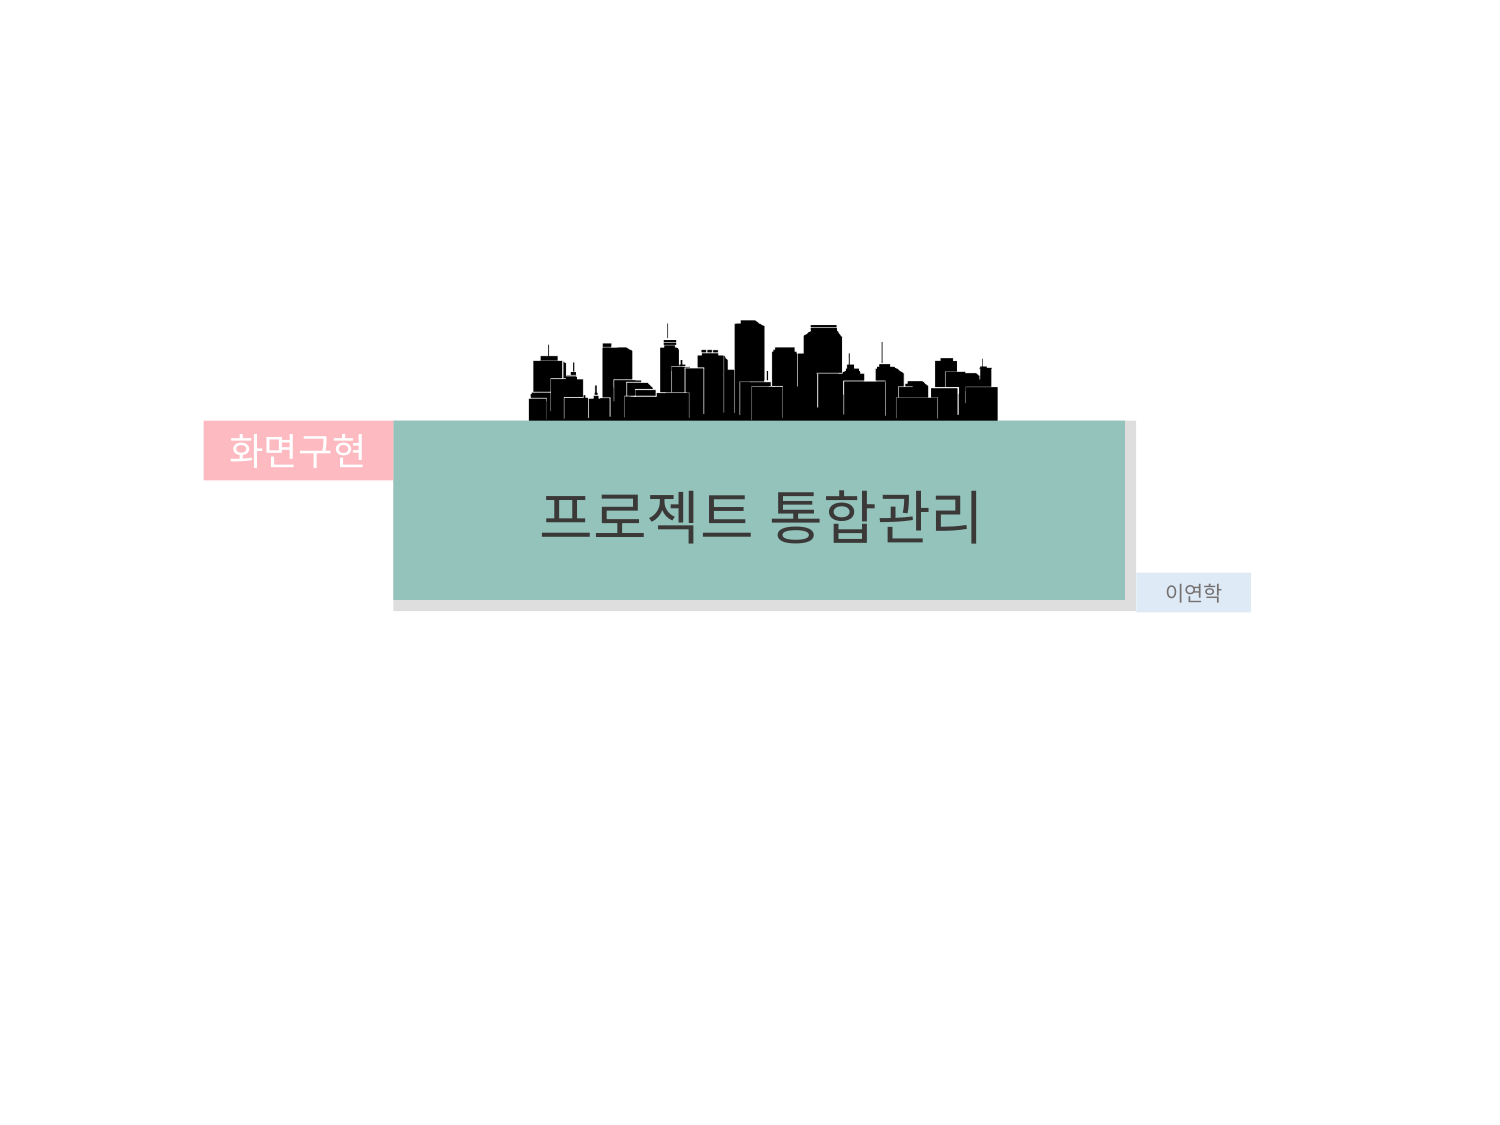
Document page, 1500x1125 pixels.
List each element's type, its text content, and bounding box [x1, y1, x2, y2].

text_box [1126, 420, 1137, 469]
picture [525, 312, 998, 421]
text_box [394, 420, 1126, 469]
text_box 프로젝트 통합관리 [11, 469, 1500, 563]
text_box [392, 563, 1126, 601]
text_box [392, 563, 1137, 612]
text_box 이연학 [1136, 572, 1251, 613]
text_box 화면구현 [203, 420, 394, 481]
